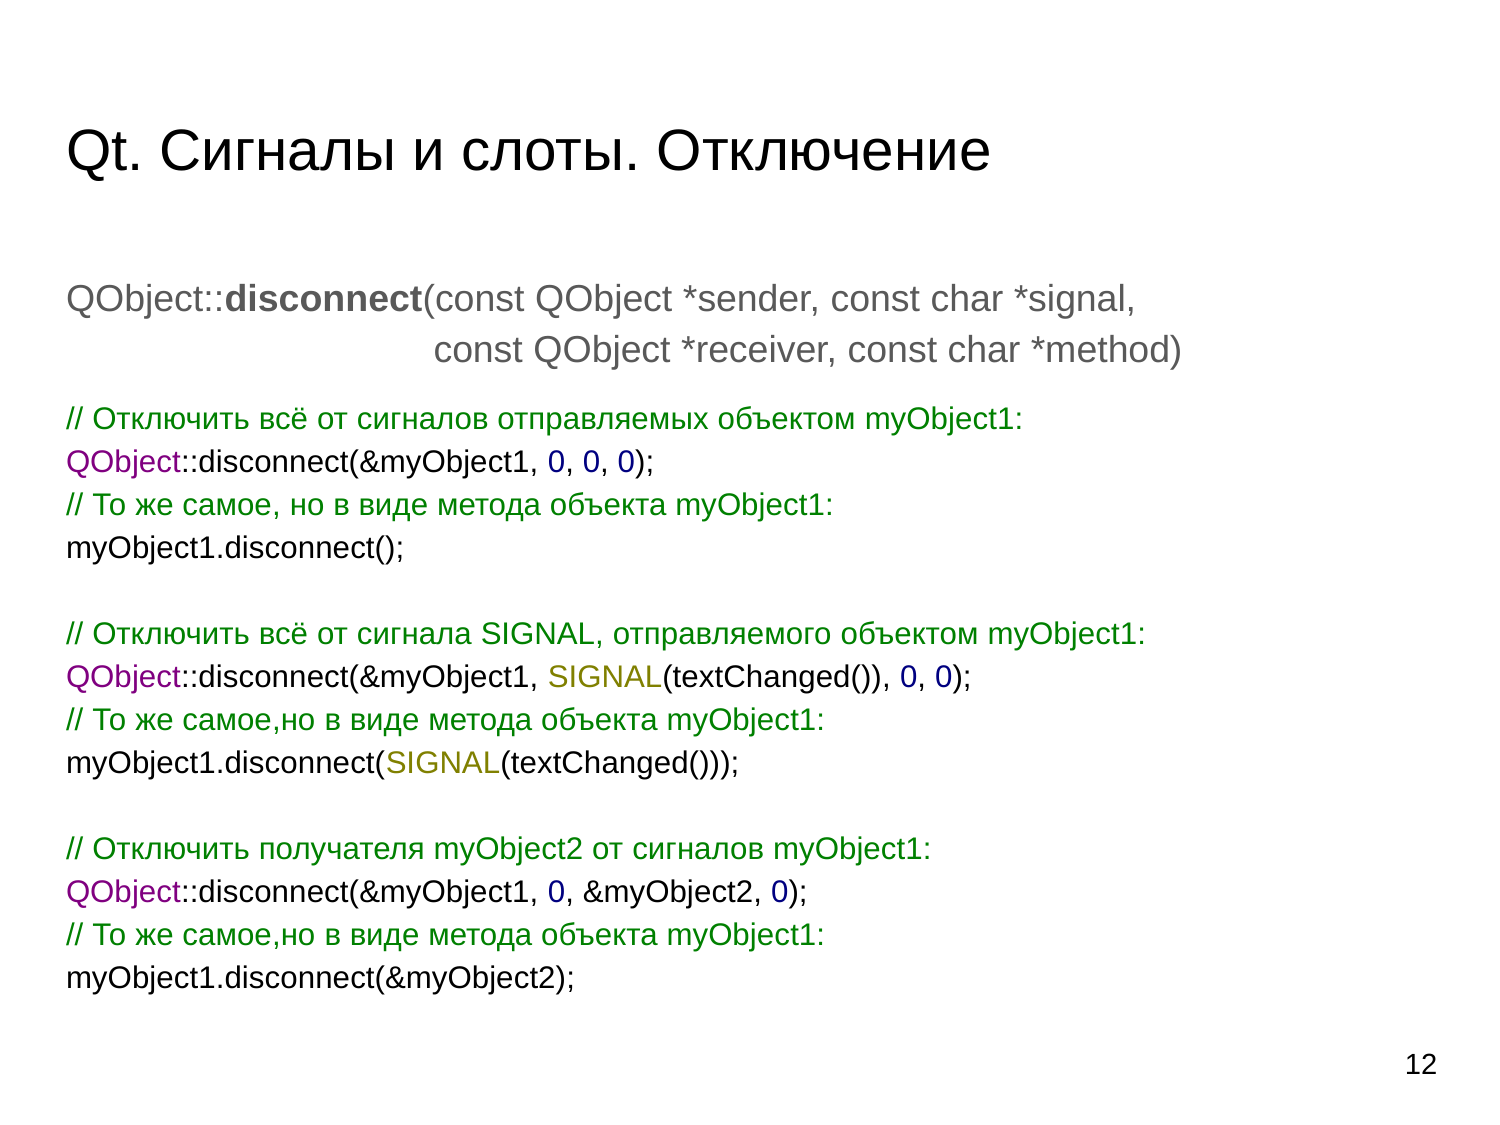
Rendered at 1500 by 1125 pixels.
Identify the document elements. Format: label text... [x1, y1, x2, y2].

text_box // Отключить всё от сигналов отправляемых объектом myObject1: QObject::disconnect(&myObject1, 0, 0, 0); // То же самое, но в виде метода объекта myObject1: myObject1.disconnect(); // Отключить всё от сигнала SIGNAL, отправляемого объектом myObject1: QObject::disconnect(&myObject1, SIGNAL(textChanged()), 0, 0); // То же самое,но в виде метода объекта myObject1: myObject1.disconnect(SIGNAL(textChanged())); // Отключить получателя myObject2 от сигналов myObject1: QObject::disconnect(&myObject1, 0, &myObject2, 0); // То же самое,но в виде метода объекта myObject1: myObject1.disconnect(&myObject2); [51, 377, 1390, 1020]
slide_number 12 [1389, 1019, 1480, 1106]
list QObject::disconnect(const QObject *sender, const char *signal, const QObject *receiver, const char *method) [51, 252, 1449, 378]
title Qt. Сигналы и слоты. Отключение [51, 97, 1449, 223]
